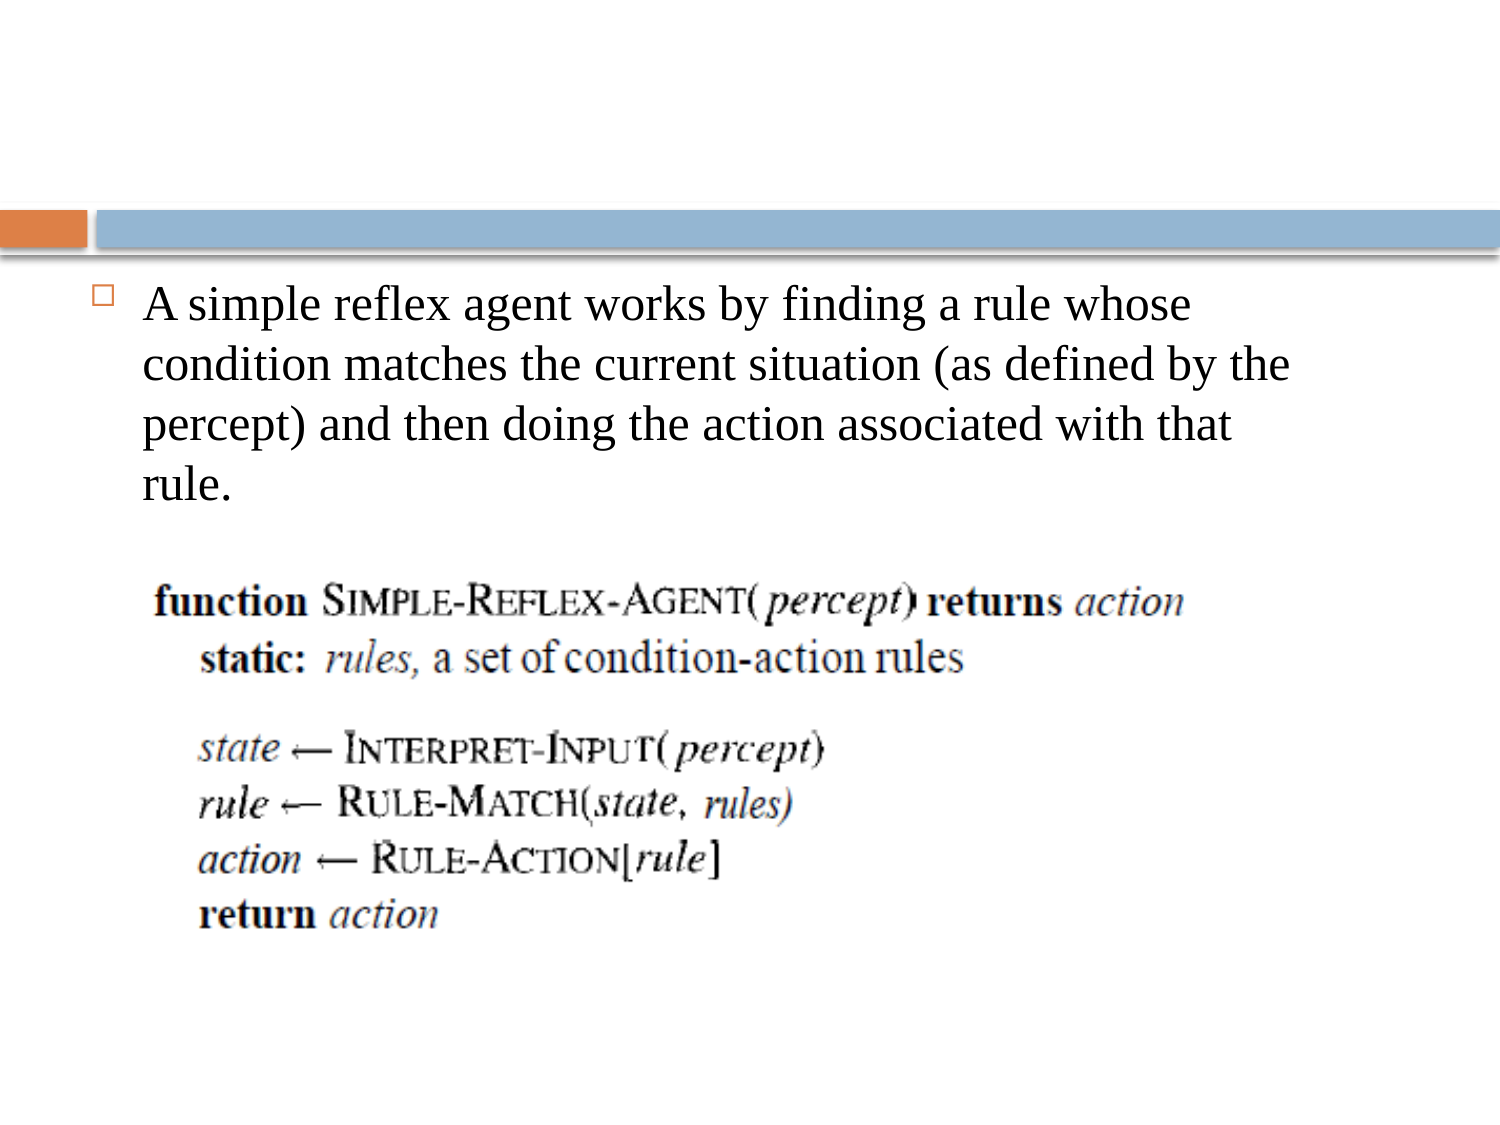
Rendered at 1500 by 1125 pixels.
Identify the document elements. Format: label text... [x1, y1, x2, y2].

picture [137, 574, 1271, 954]
list A simple reflex agent works by finding a rule whose condition matches the current situation (as defined by the percept) and then doing the action associated with that rule. [75, 262, 1325, 1005]
